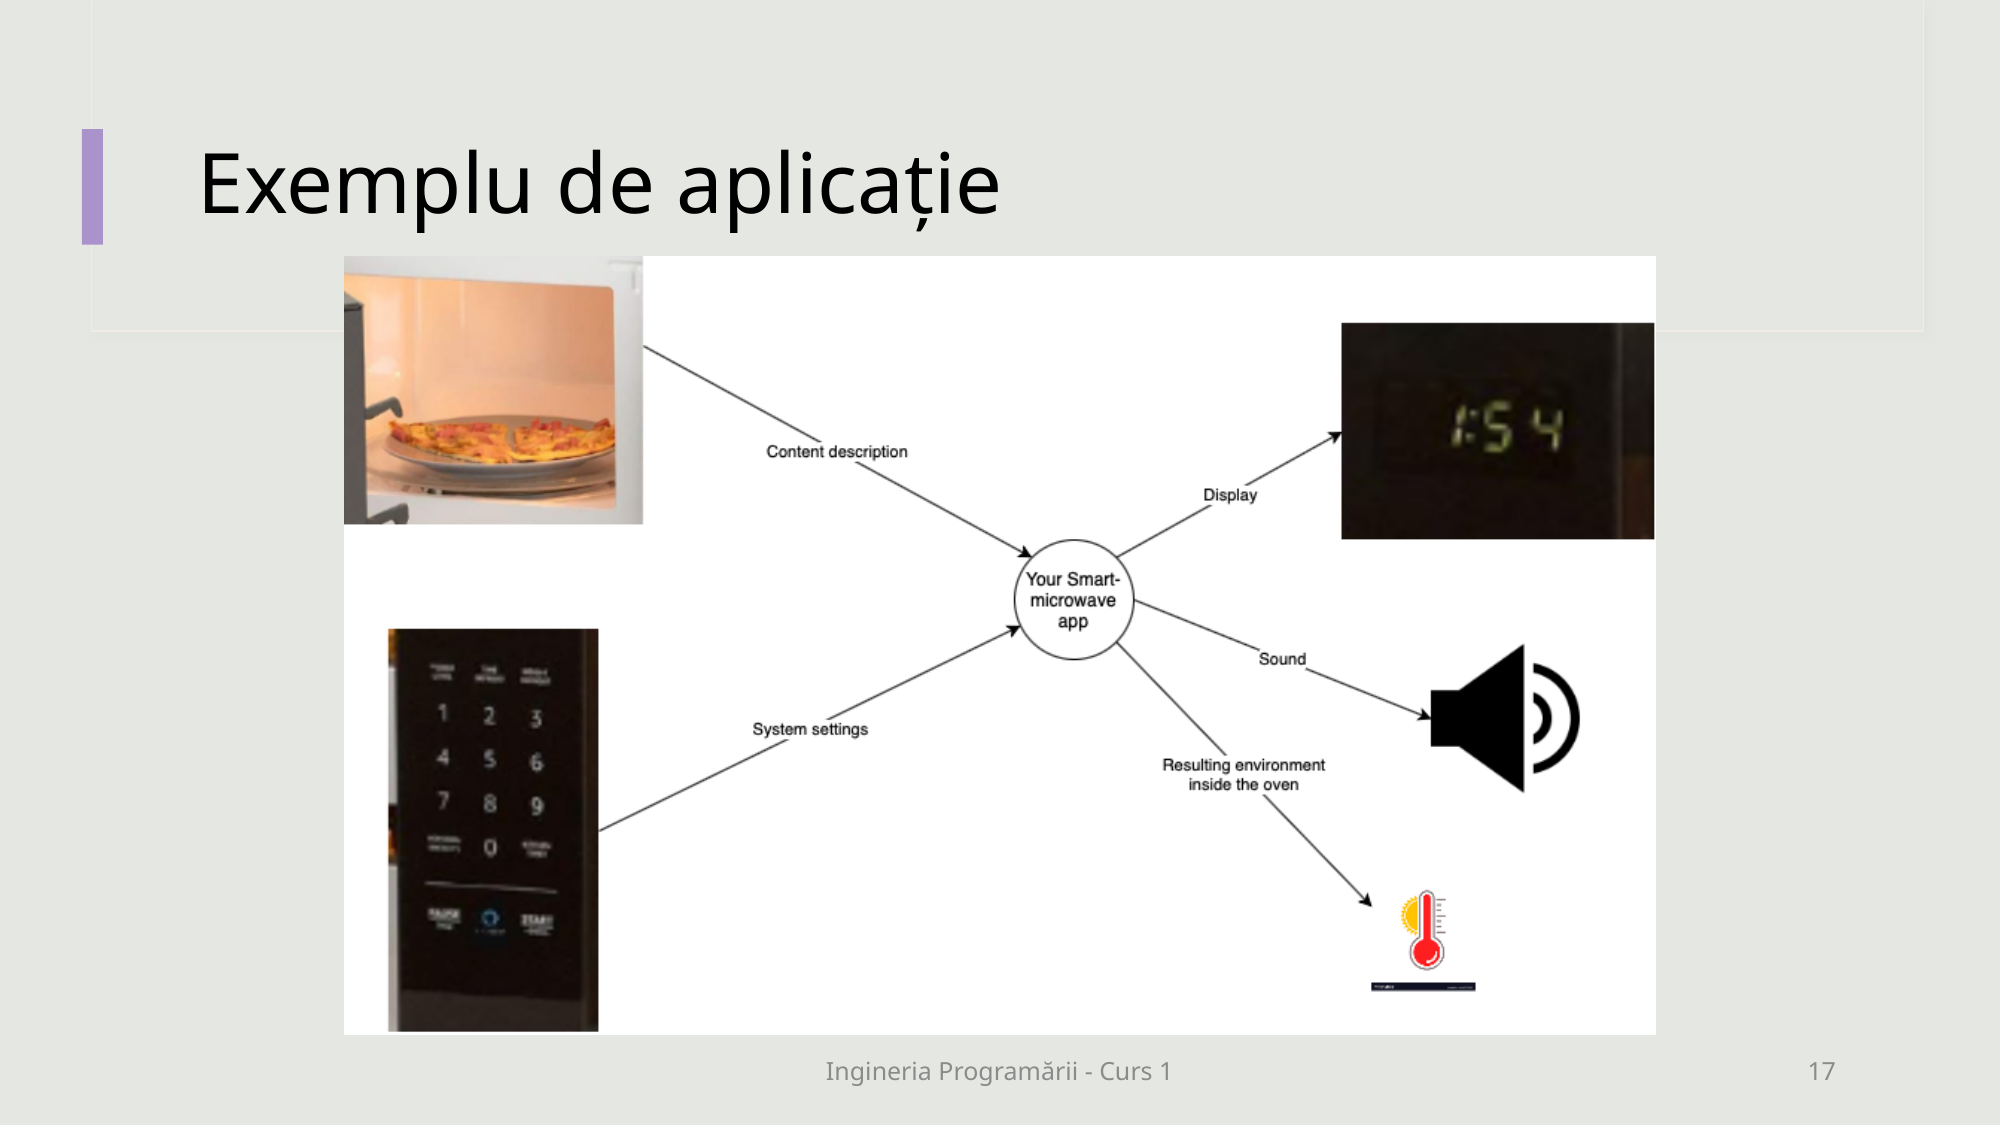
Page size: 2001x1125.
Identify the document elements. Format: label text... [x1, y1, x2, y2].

slide_number 17 [1401, 1042, 1851, 1103]
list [344, 256, 1656, 1035]
footer Ingineria Programării - Curs 1 [662, 1042, 1338, 1103]
title Exemplu de aplicație [183, 90, 1851, 284]
